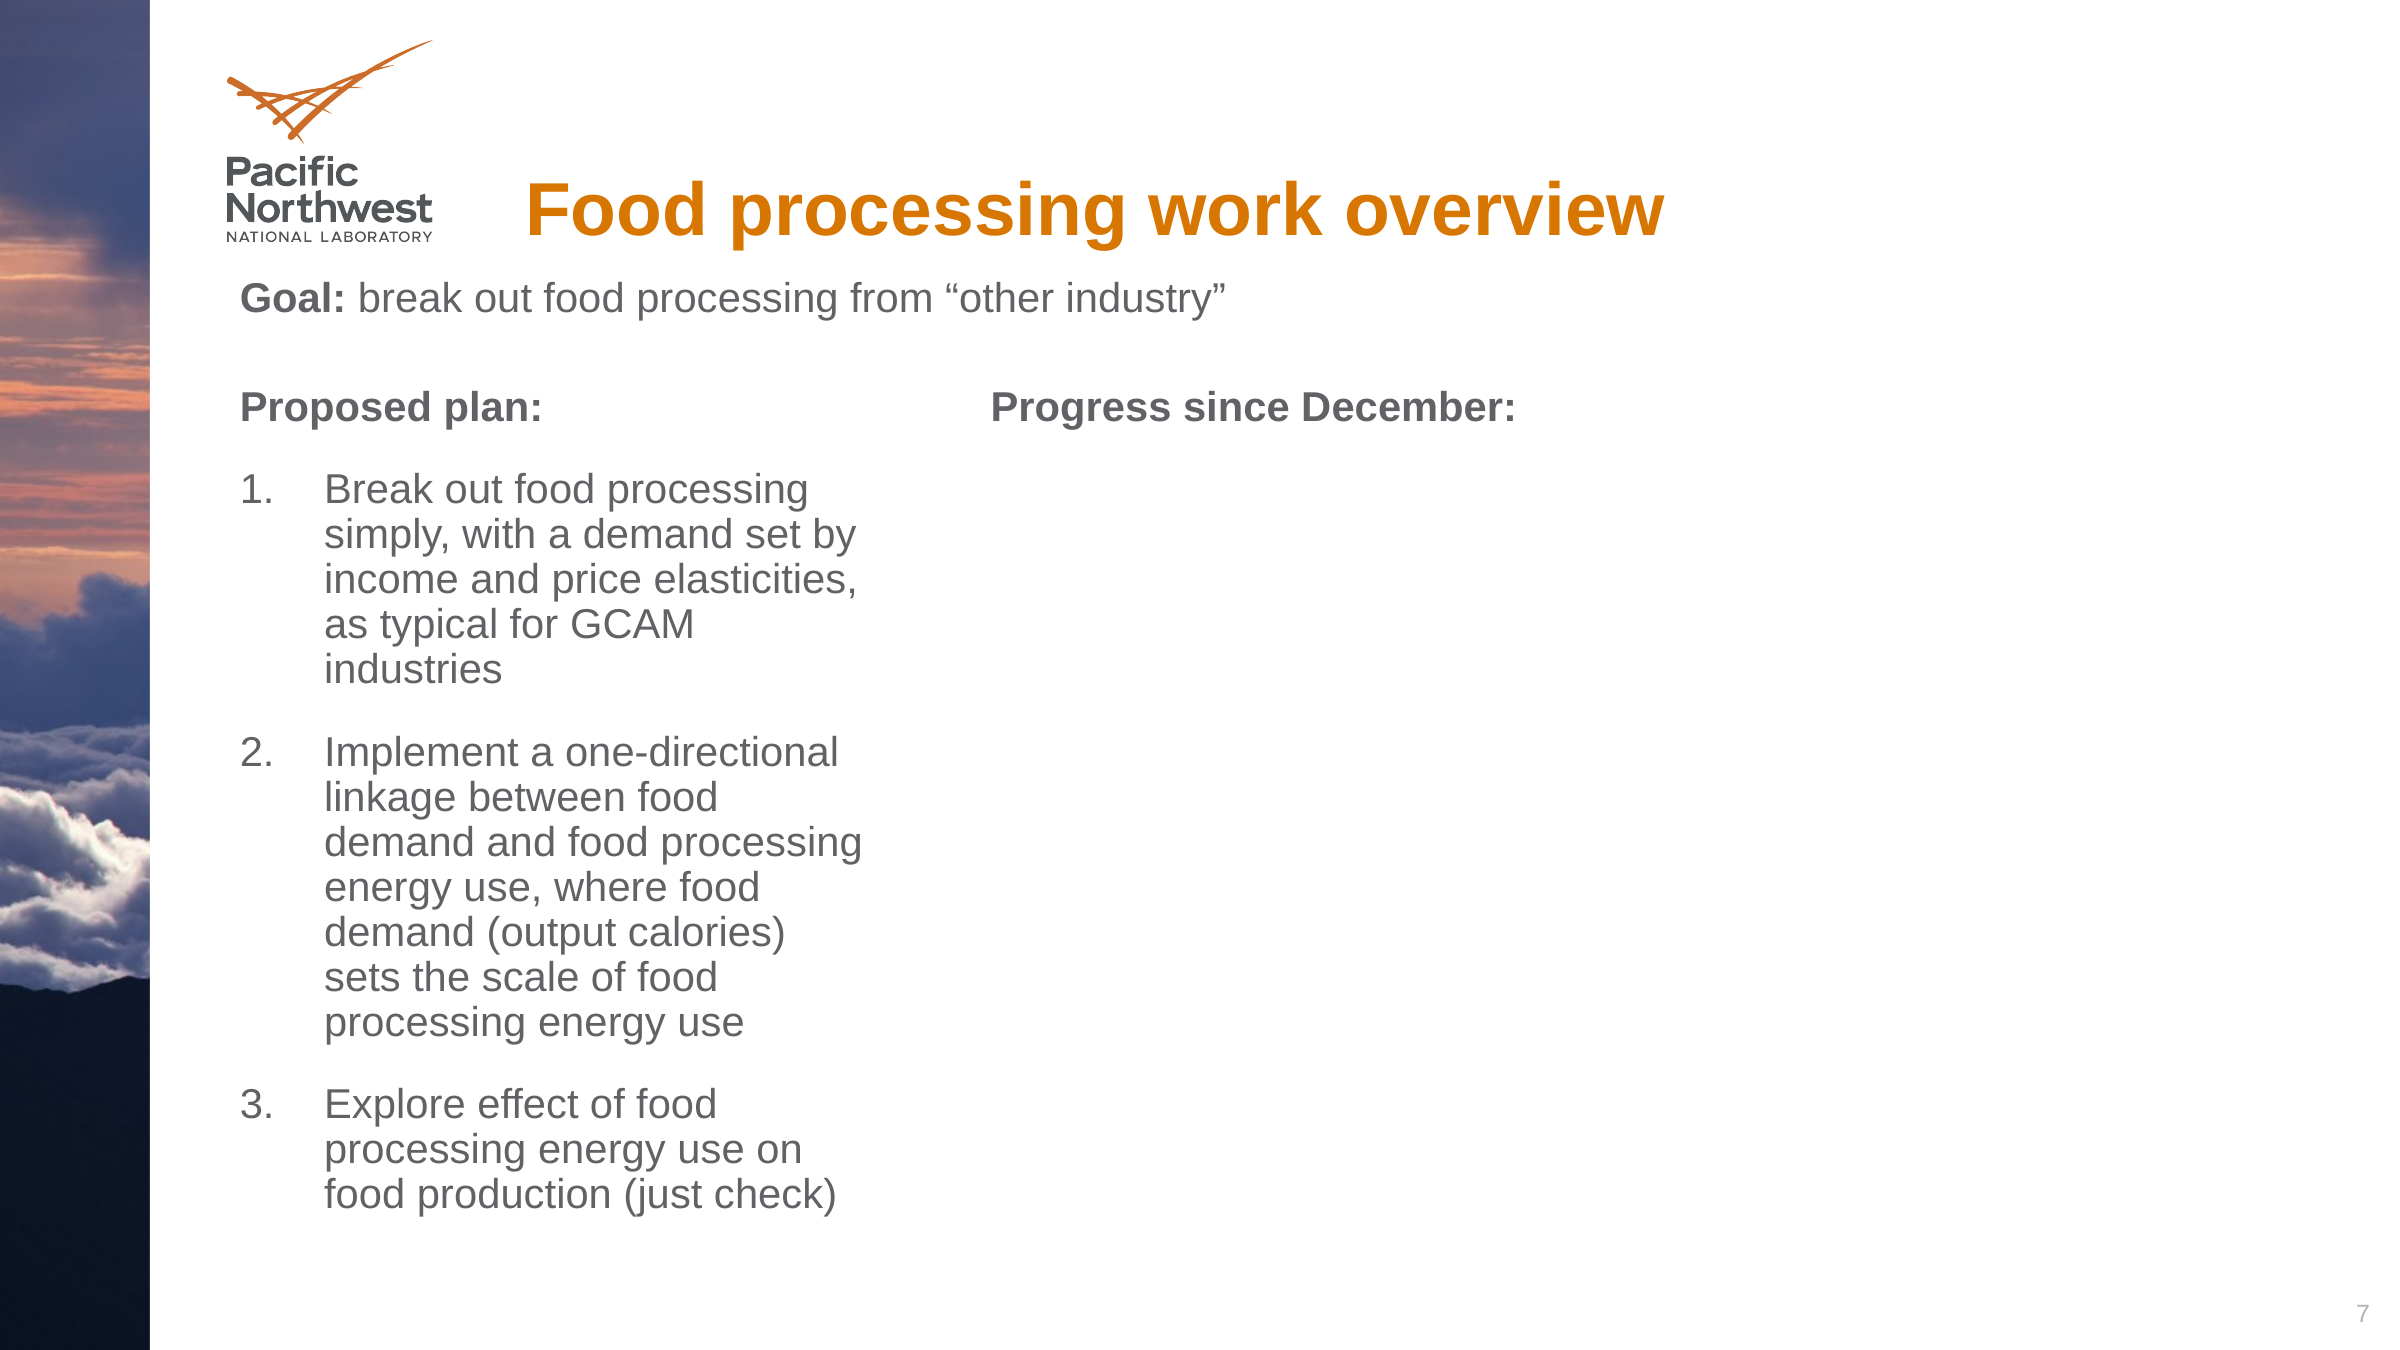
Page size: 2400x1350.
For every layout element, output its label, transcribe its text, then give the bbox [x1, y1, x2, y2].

text_box Goal: break out food processing from “other industry” [224, 263, 1425, 328]
picture [225, 38, 435, 244]
picture [0, 0, 149, 1350]
text_box Progress since December: [975, 378, 1575, 444]
title Food processing work overview [525, 44, 2325, 260]
list Proposed plan: Break out food processing simply, with a demand set by income and price elasticities, as typical for GCAM industries Implement a one-directional linkage between food demand and food processing energy use, where food demand (output calories) sets the scale of food processing energy use Explore effect of food processing energy use on food production (just check) [225, 378, 882, 1259]
slide_number 7 [2295, 1275, 2370, 1350]
